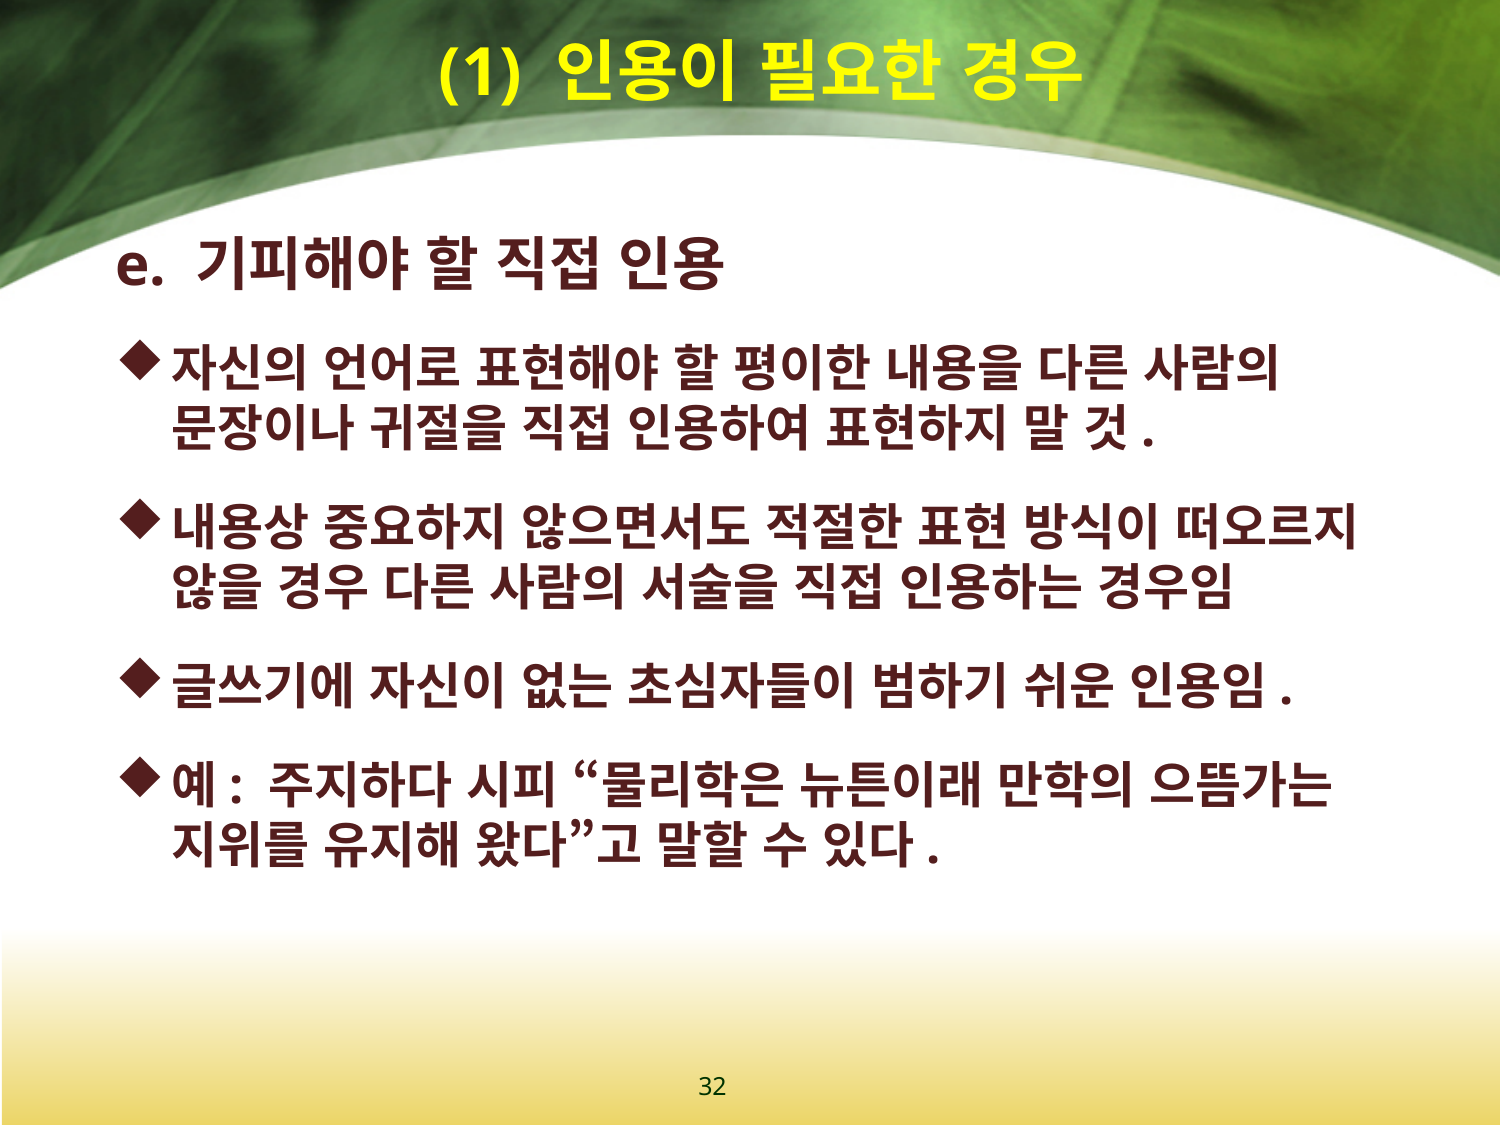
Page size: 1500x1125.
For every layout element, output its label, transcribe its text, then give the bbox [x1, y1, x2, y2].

picture [0, 0, 1500, 468]
title (1) 인용이 필요한 경우 [88, 18, 1436, 120]
slide_number 32 [537, 1062, 888, 1113]
list e. 기피해야 할 직접 인용 자신의 언어로 표현해야 할 평이한 내용을 다른 사람의 문장이나 귀절을 직접 인용하여 표현하지 말 것. 내용상 중요하지 않으면서도 적절한 표현 방식이 떠오르지 않을 경우 다른 사람의 서술을 직접 인용하는 경우임 글쓰기에 자신이 없는 초심자들이 범하기 쉬운 인용임. 예: 주지하다 시피 “물리학은 뉴튼이래 만학의 으뜸가는 지위를 유지해 왔다”고 말할 수 있다. [100, 219, 1426, 1003]
